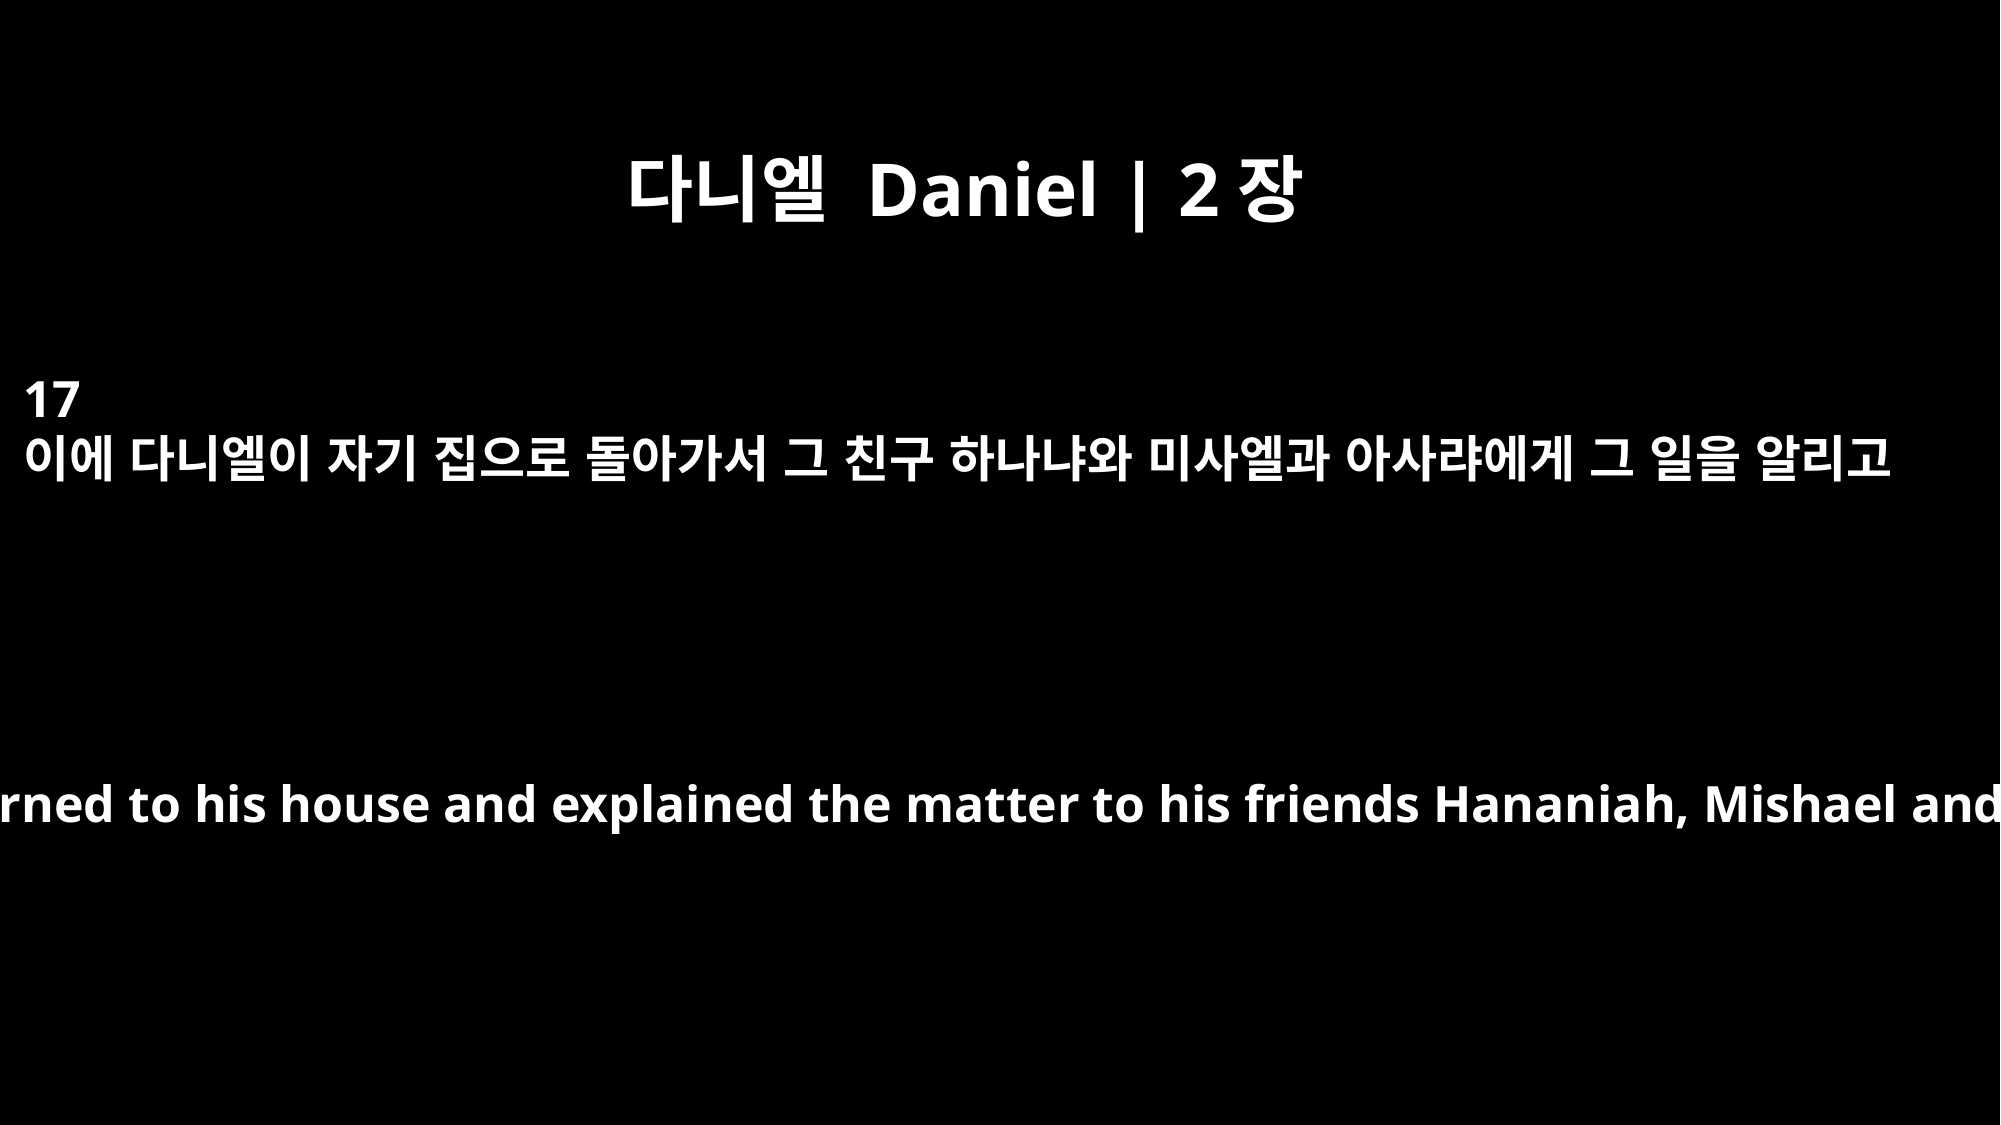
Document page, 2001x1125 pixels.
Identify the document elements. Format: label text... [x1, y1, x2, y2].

text_box Then Daniel returned to his house and explained the matter to his friends Hananiah, Mishael and Azariah. [0, 764, 2000, 840]
text_box 다니엘 Daniel | 2장 [611, 136, 1320, 239]
text_box 17 이에 다니엘이 자기 집으로 돌아가서 그 친구 하나냐와 미사엘과 아사랴에게 그 일을 알리고 [8, 359, 1909, 495]
